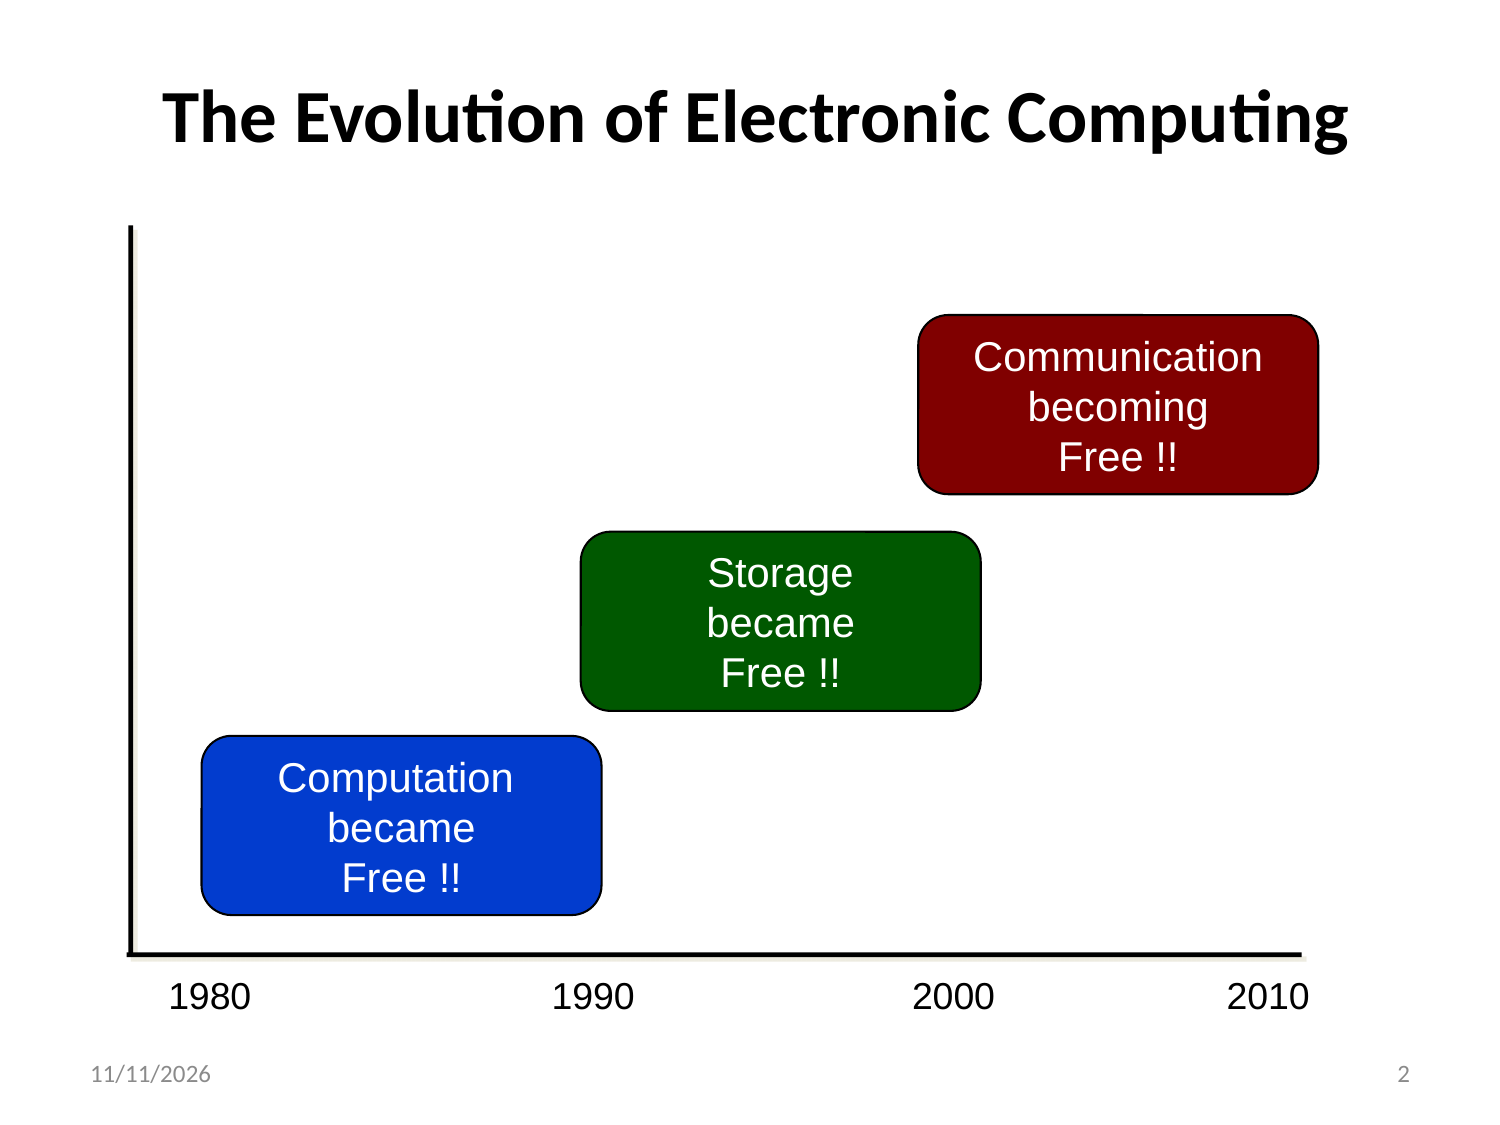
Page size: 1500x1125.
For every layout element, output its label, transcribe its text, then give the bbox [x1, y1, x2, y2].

text_box Computation became Free !! [201, 735, 602, 916]
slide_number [75, 1042, 425, 1103]
text_box 2000 [897, 964, 1010, 1025]
text_box 2010 [1211, 964, 1325, 1025]
text_box Storage became Free !! [580, 531, 981, 711]
text_box Communication becoming Free !! [918, 314, 1319, 495]
slide_number 2 [1074, 1042, 1425, 1103]
title The Evolution of Electronic Computing [50, 50, 1463, 175]
text_box 1980 [153, 964, 267, 1025]
text_box 1990 [536, 964, 650, 1025]
